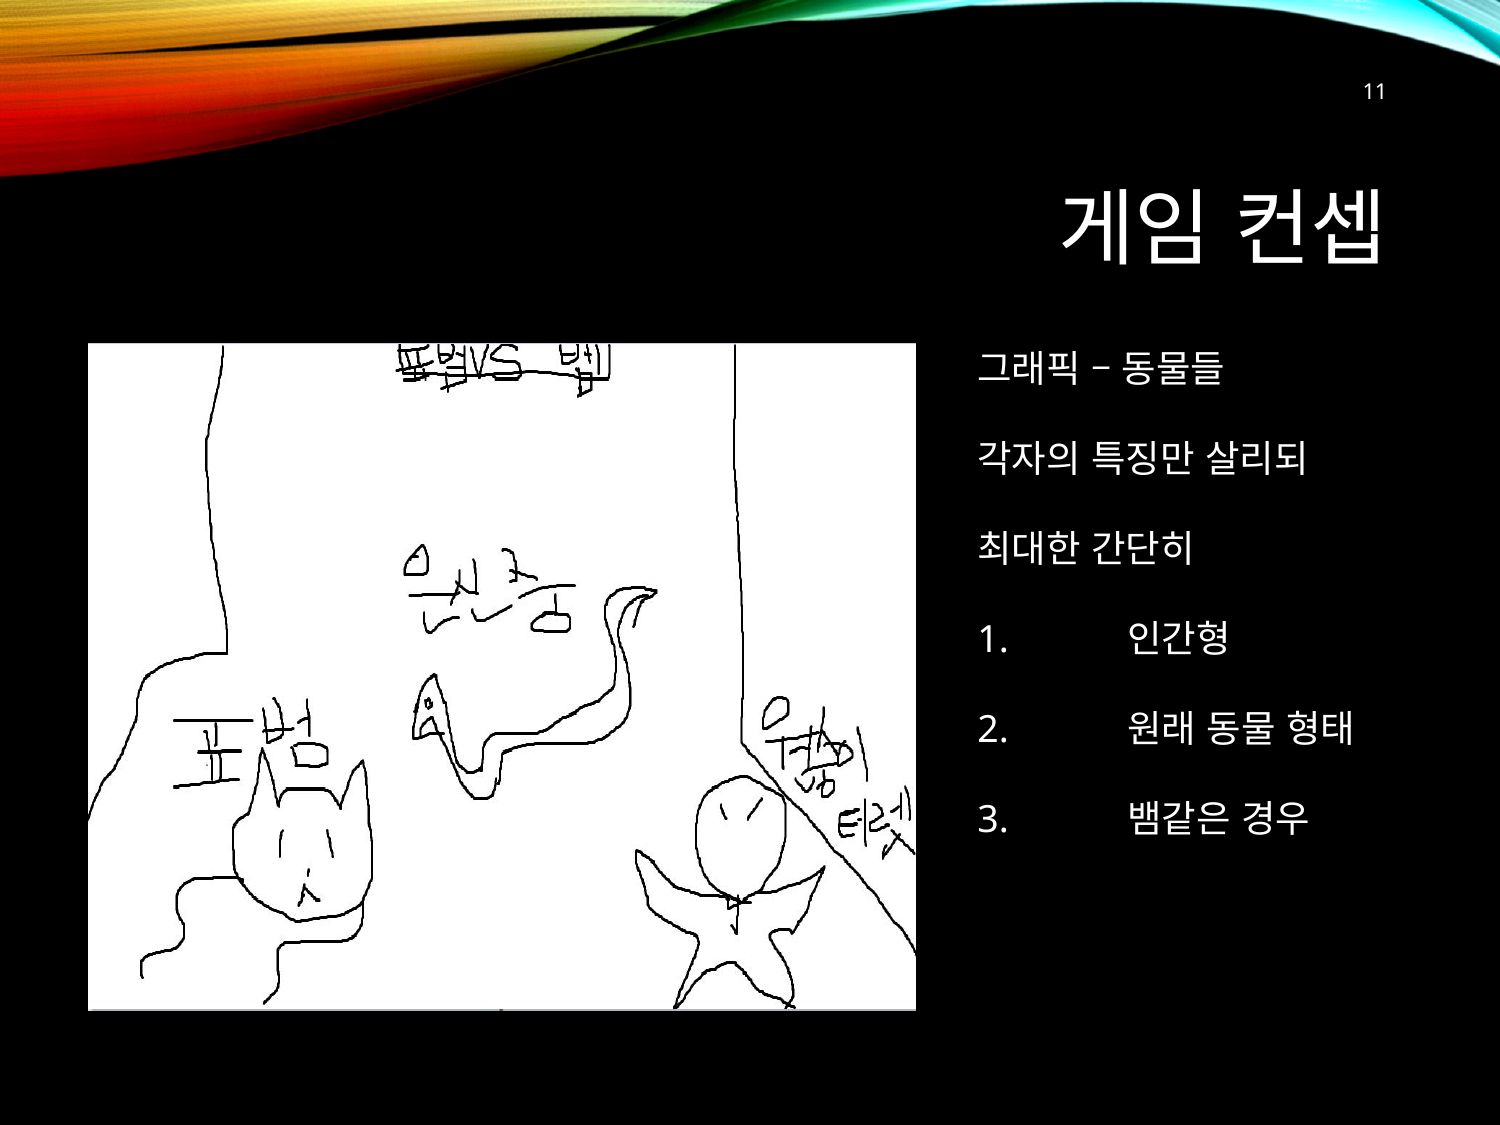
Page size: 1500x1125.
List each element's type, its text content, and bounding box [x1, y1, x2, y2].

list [88, 342, 916, 1012]
slide_number 11 [1078, 62, 1403, 123]
title 게임 컨셉 [356, 125, 1403, 338]
picture [0, 0, 1500, 178]
text_box 그래픽 – 동물들 각자의 특징만 살리되 최대한 간단히 1. 인간형 2. 원래 동물 형태 3. 뱀같은 경우 [962, 337, 1459, 983]
